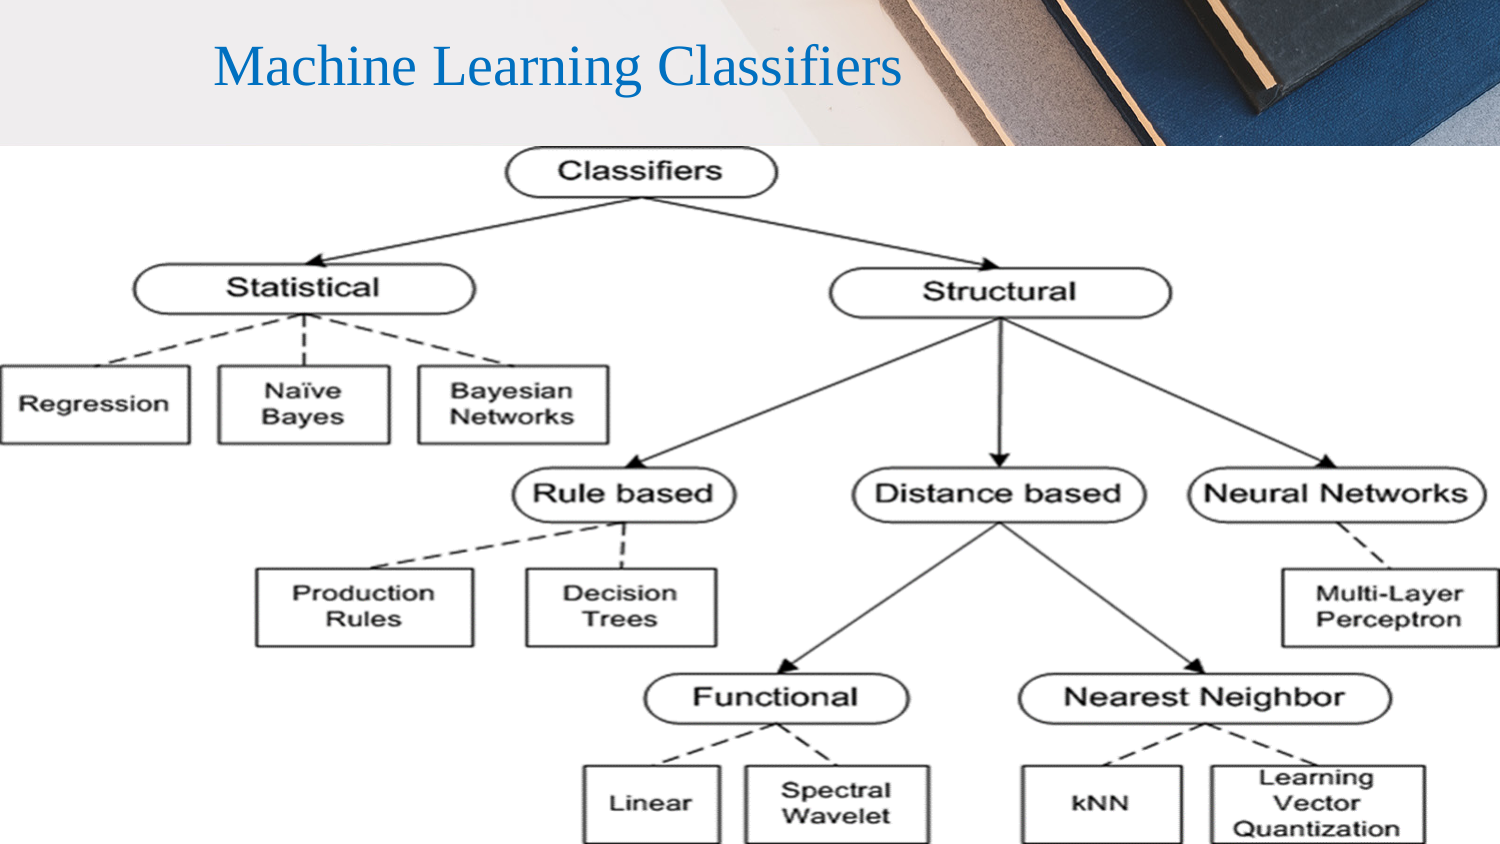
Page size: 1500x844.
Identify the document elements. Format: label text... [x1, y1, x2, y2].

title Machine Learning Classifiers [198, 0, 1500, 126]
picture [0, 0, 1500, 844]
